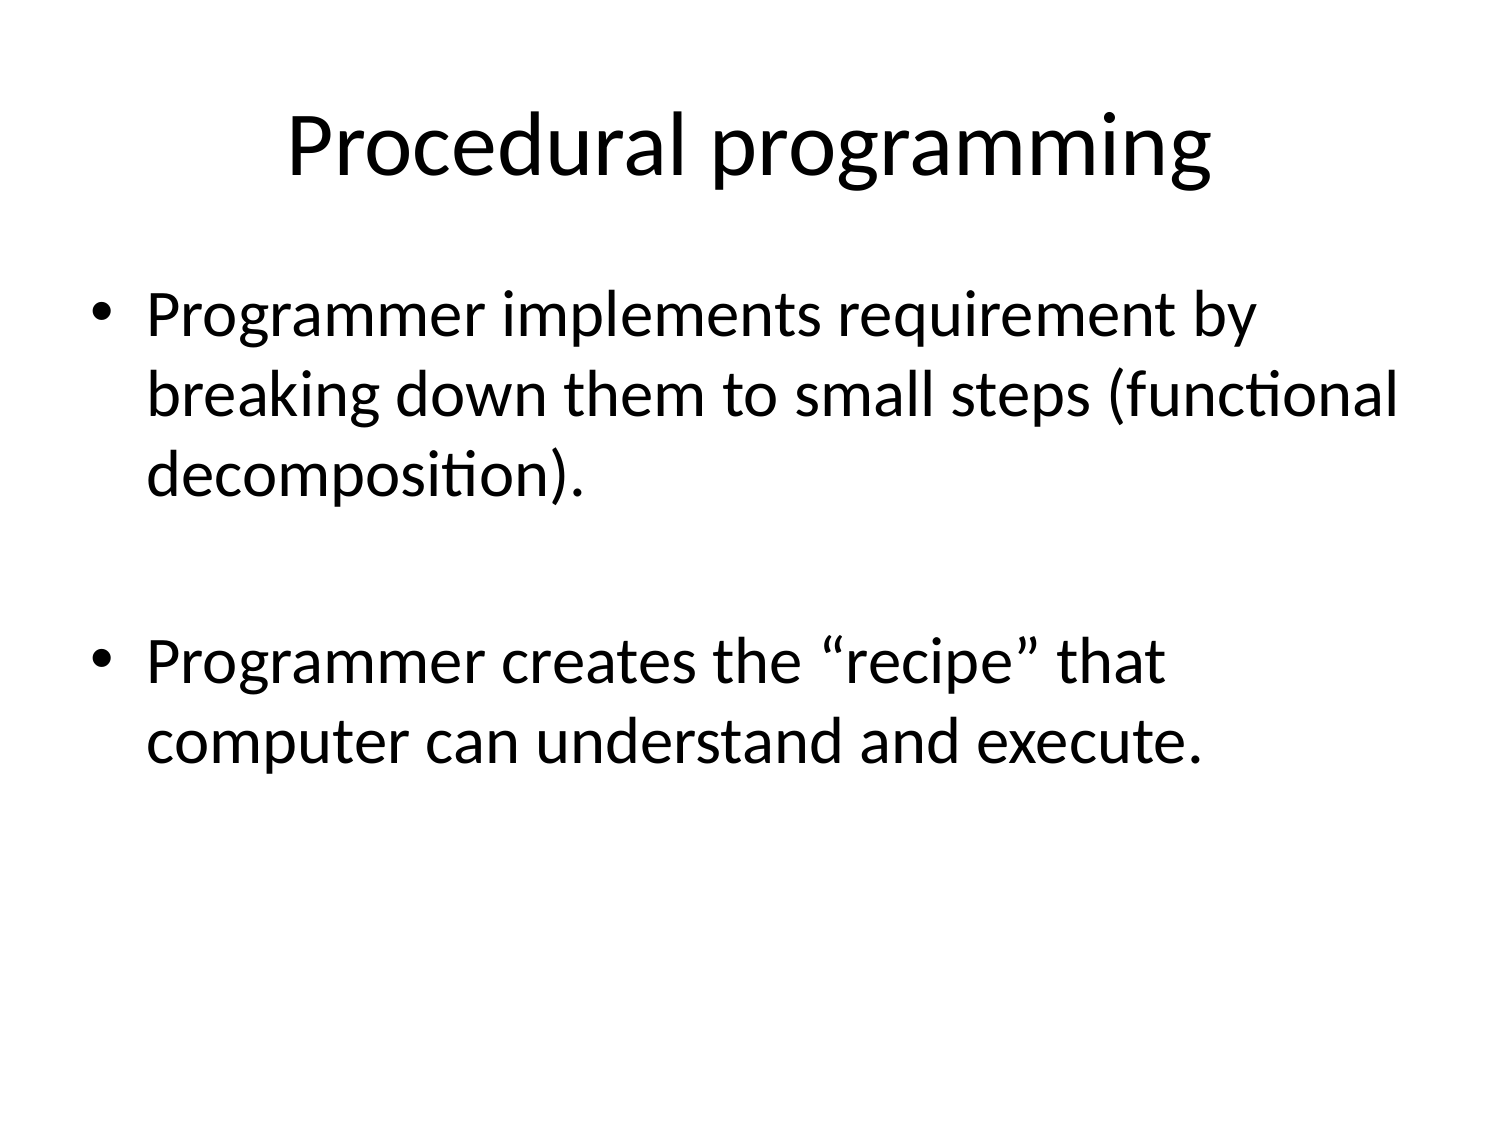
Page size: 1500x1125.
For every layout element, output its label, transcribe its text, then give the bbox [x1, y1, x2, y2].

list Programmer implements requirement by breaking down them to small steps (functional decomposition). Programmer creates the “recipe” that computer can understand and execute. [75, 262, 1425, 1005]
title Procedural programming [75, 45, 1425, 233]
